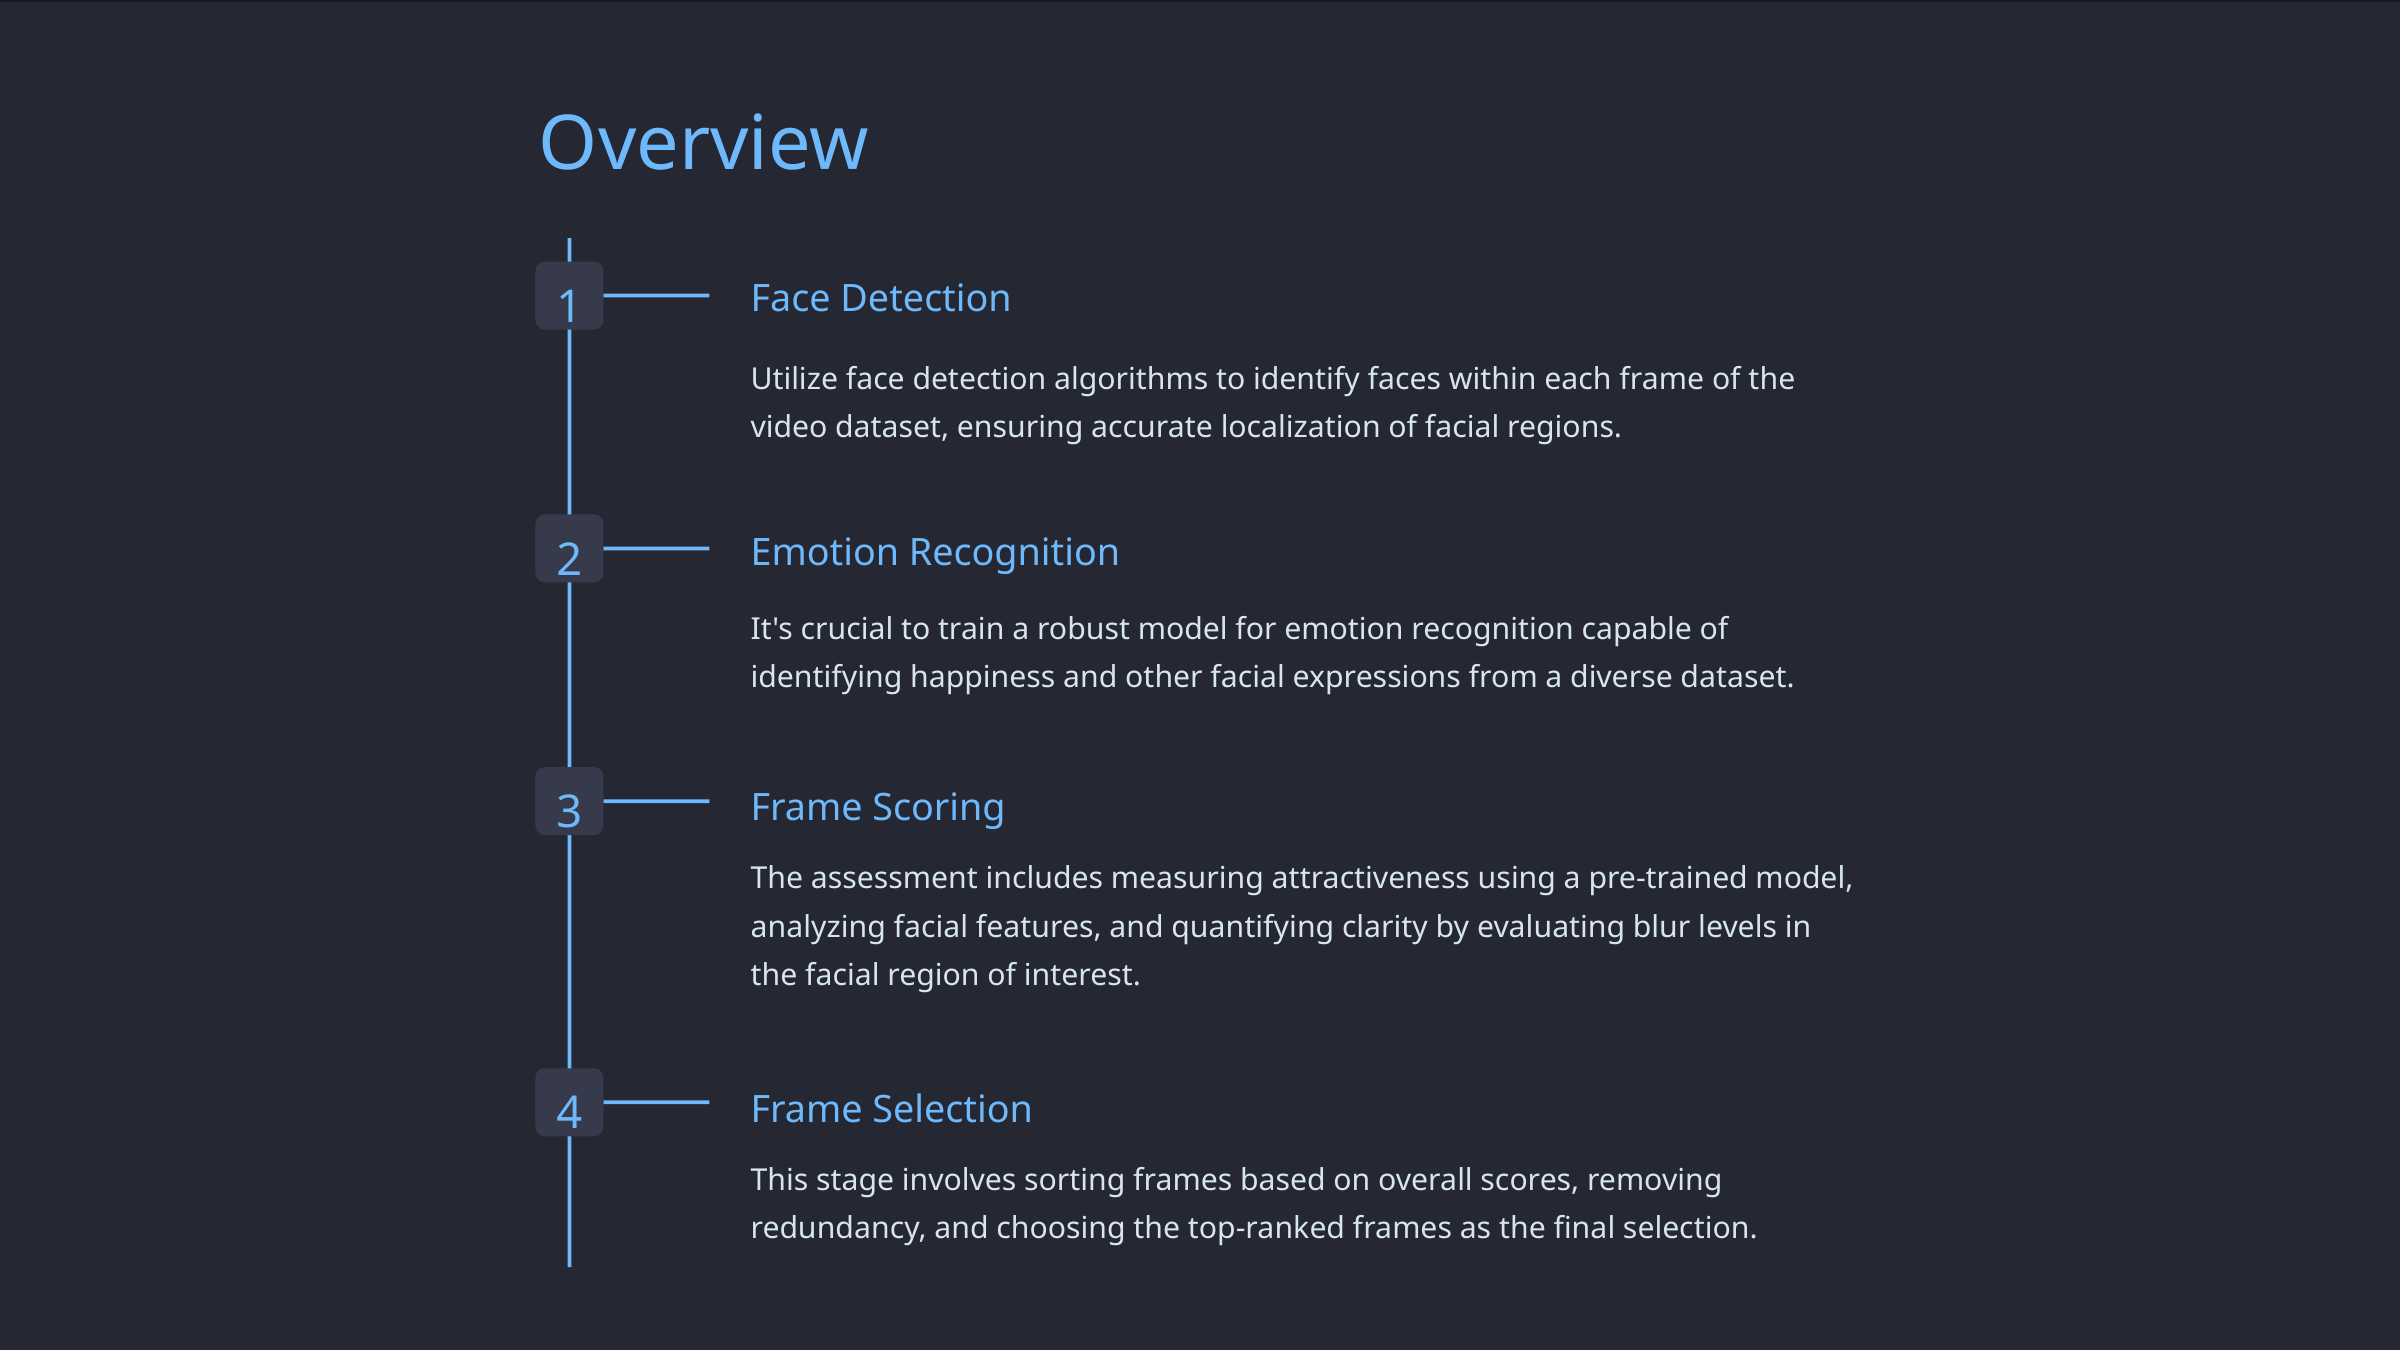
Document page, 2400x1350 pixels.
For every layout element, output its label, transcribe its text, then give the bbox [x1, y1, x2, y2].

text_box 2 [557, 520, 582, 577]
text_box [535, 514, 604, 583]
text_box [567, 836, 572, 1068]
text_box [567, 1137, 572, 1268]
text_box [604, 1100, 710, 1105]
text_box [0, 1, 2400, 1350]
text_box [604, 799, 710, 804]
text_box It's crucial to train a robust model for emotion recognition capable of identifying happiness and other facial expressions from a diverse dataset. [735, 589, 1876, 687]
text_box Frame Scoring [735, 773, 1114, 821]
text_box Frame Selection [735, 1074, 1114, 1123]
text_box [567, 238, 572, 261]
text_box [604, 293, 710, 298]
text_box 3 [556, 772, 583, 830]
text_box [604, 546, 710, 551]
text_box Emotion Recognition [735, 518, 1114, 566]
text_box Utilize face detection algorithms to identify faces within each frame of the video dataset, ensuring accurate localization of facial regions. [735, 339, 1876, 437]
text_box [535, 767, 604, 836]
text_box The assessment includes measuring attractiveness using a pre-trained model, analyzing facial features, and quantifying clarity by evaluating blur levels in the facial region of interest. [735, 839, 1876, 985]
text_box Overview [524, 83, 1280, 178]
text_box [567, 583, 572, 767]
text_box [535, 261, 604, 330]
text_box 4 [557, 1073, 582, 1131]
text_box Face Detection [735, 264, 1114, 312]
text_box [535, 1068, 604, 1137]
text_box This stage involves sorting frames based on overall scores, removing redundancy, and choosing the top-ranked frames as the final selection. [735, 1140, 1876, 1237]
text_box 1 [561, 267, 578, 324]
text_box [567, 330, 572, 514]
